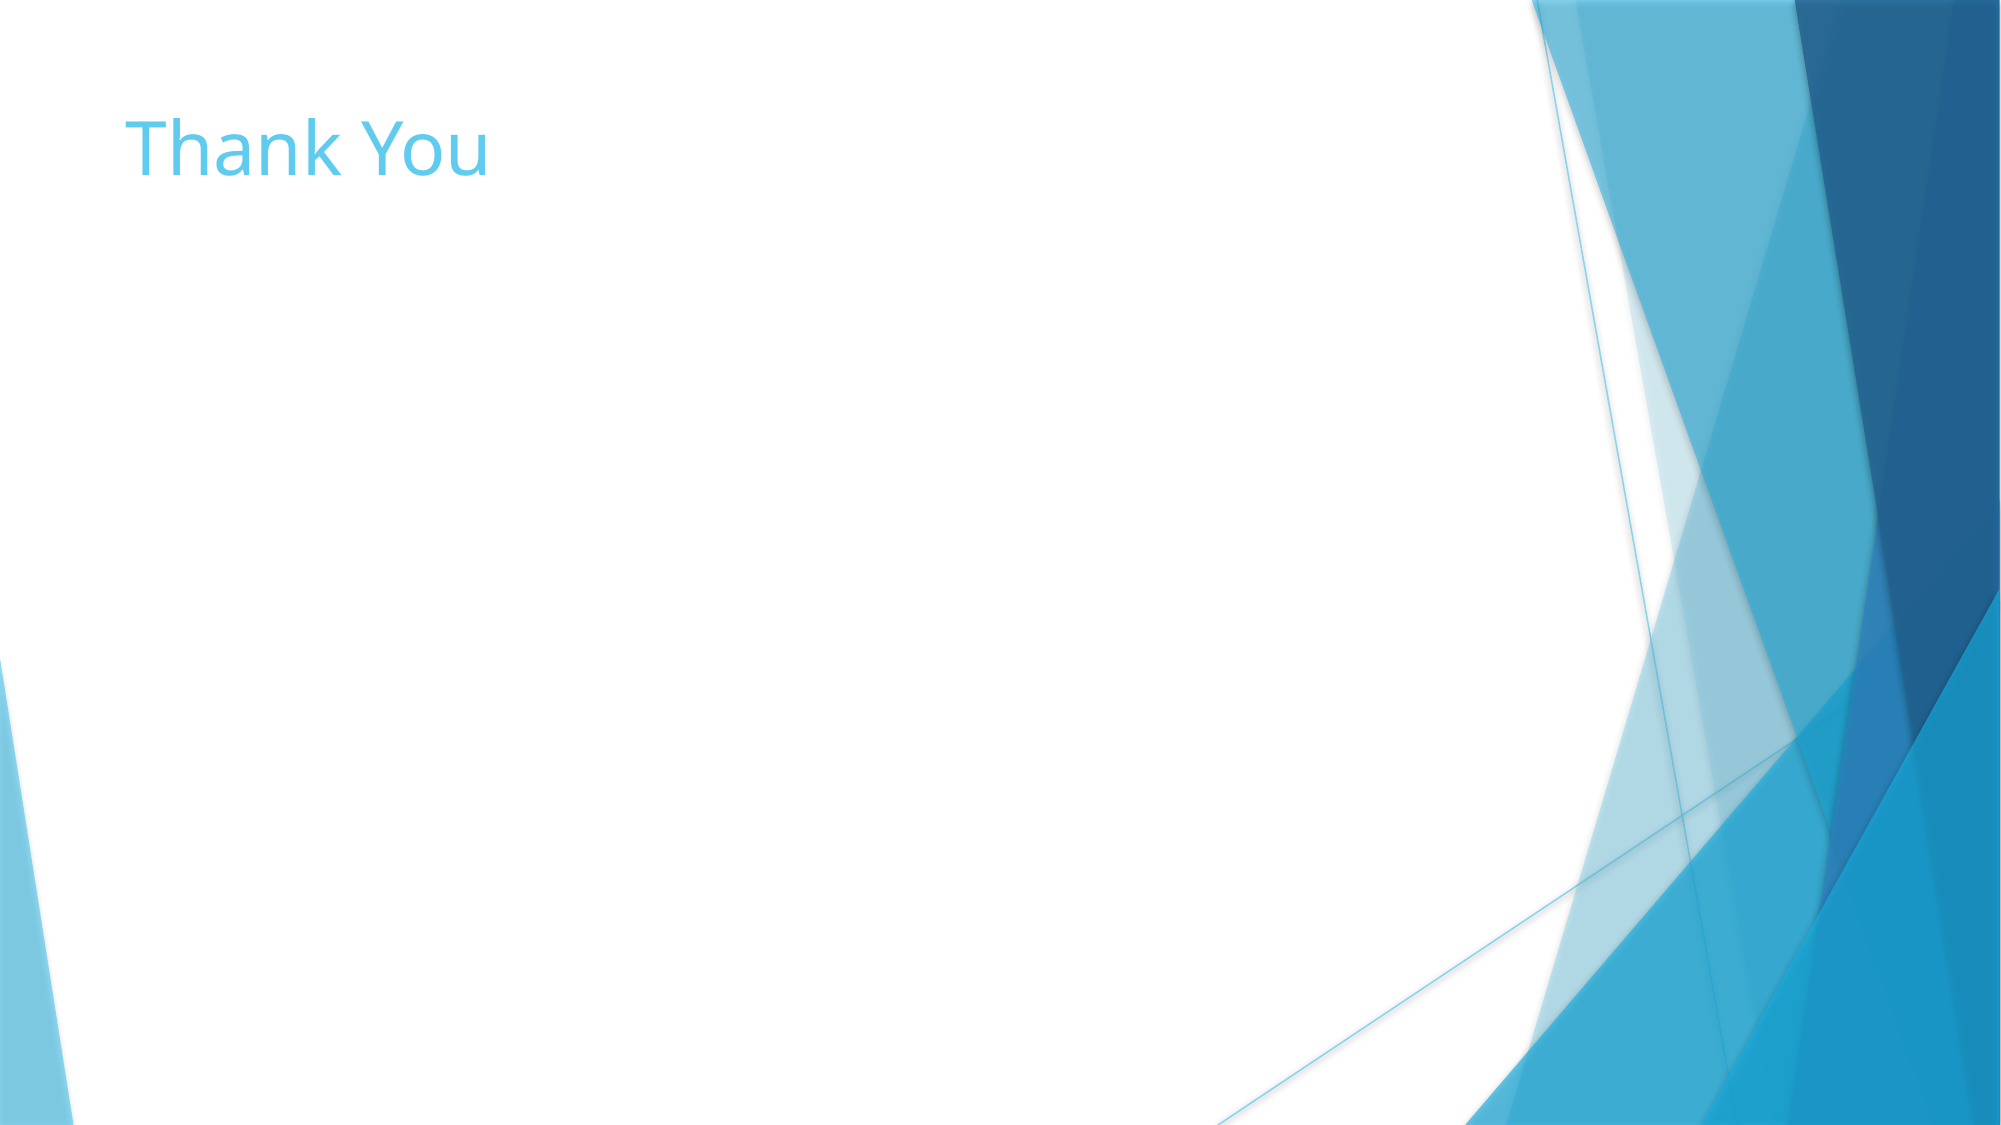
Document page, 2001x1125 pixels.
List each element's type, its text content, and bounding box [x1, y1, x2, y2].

text_box Thank You [111, 92, 1522, 310]
text_box [111, 1039, 1773, 1102]
